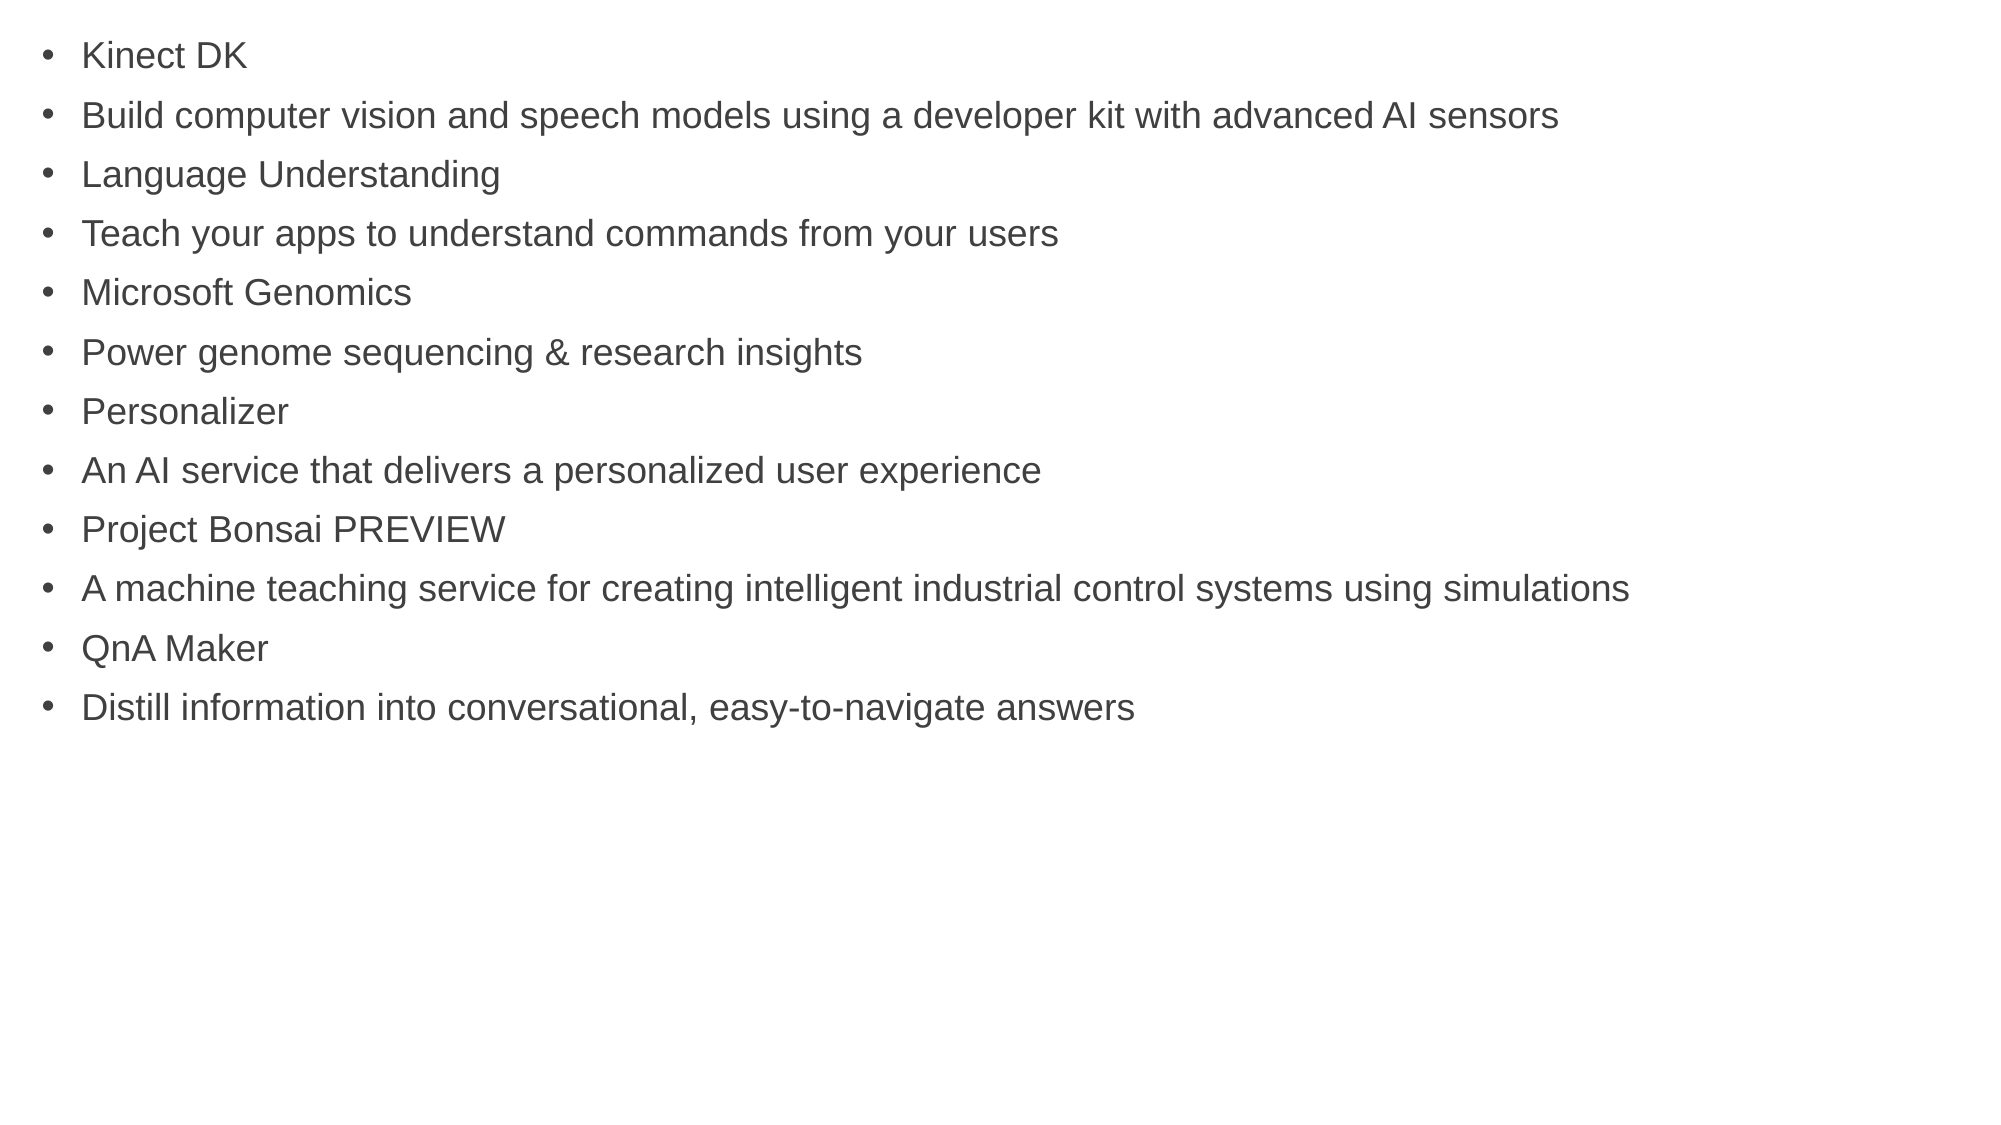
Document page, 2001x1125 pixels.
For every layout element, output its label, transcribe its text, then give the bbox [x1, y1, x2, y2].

list Kinect DK Build computer vision and speech models using a developer kit with advanced AI sensors Language Understanding Teach your apps to understand commands from your users Microsoft Genomics Power genome sequencing & research insights Personalizer An AI service that delivers a personalized user experience Project Bonsai PREVIEW A machine teaching service for creating intelligent industrial control systems using simulations QnA Maker Distill information into conversational, easy-to-navigate answers [26, 28, 1752, 743]
